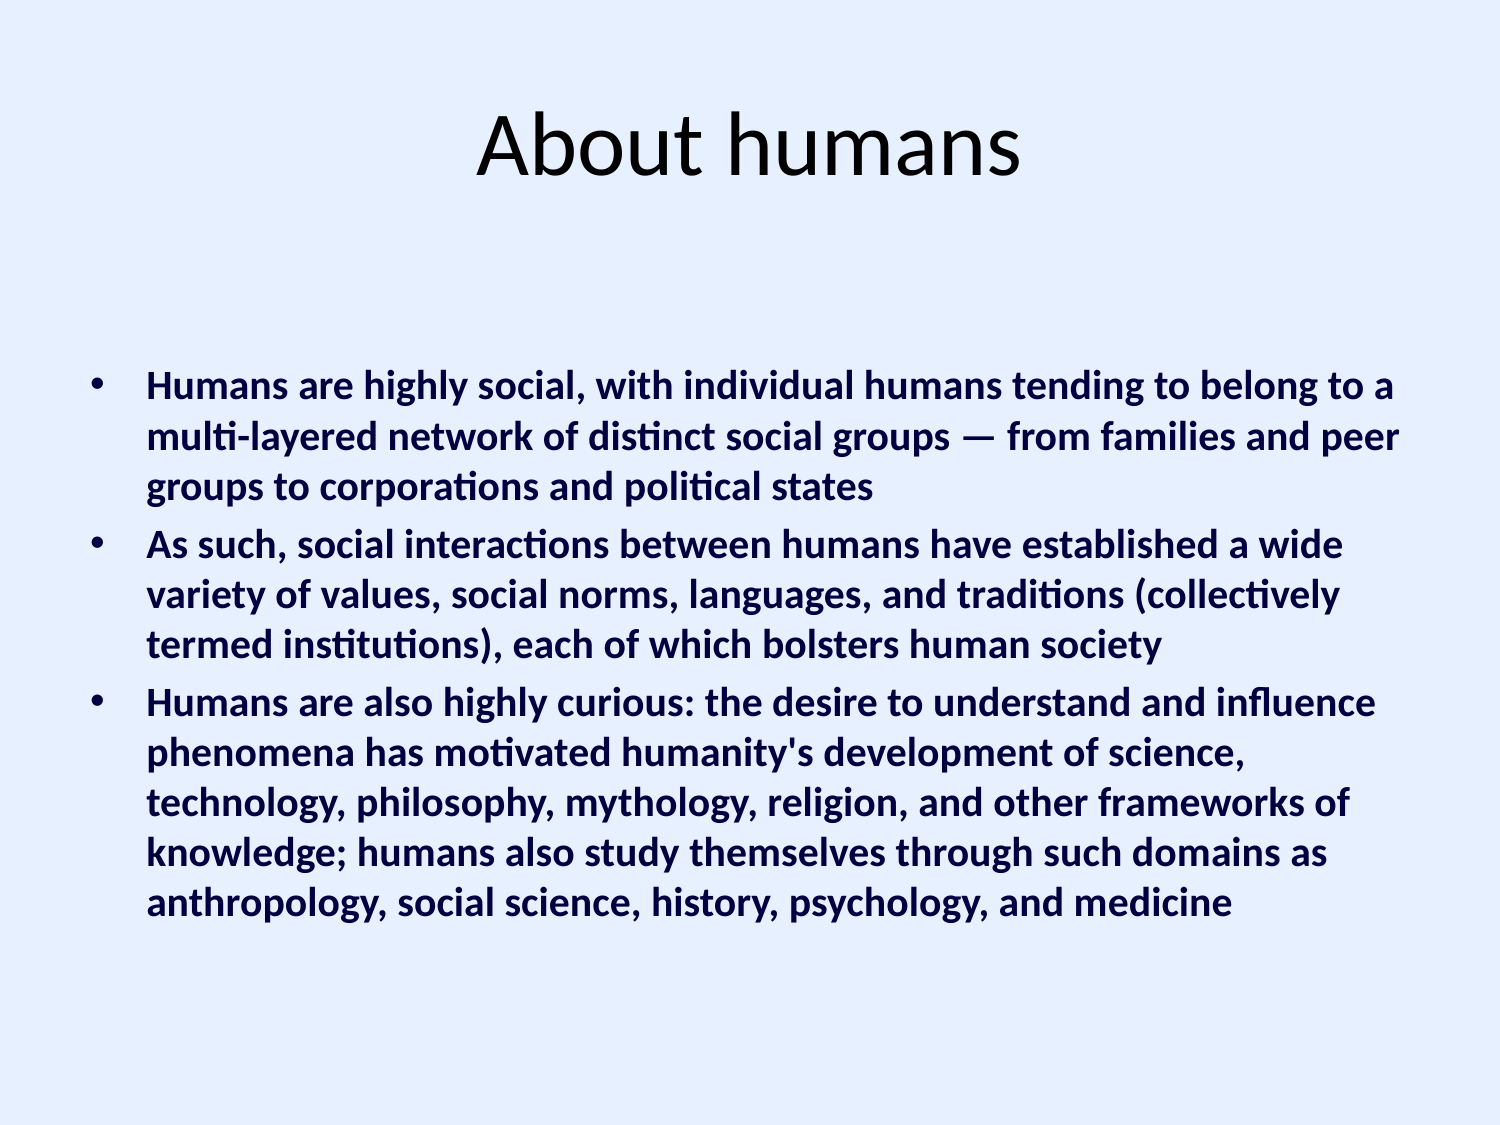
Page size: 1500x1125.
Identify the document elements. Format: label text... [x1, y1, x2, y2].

title About humans [75, 45, 1425, 233]
list Humans are highly social, with individual humans tending to belong to a multi-layered network of distinct social groups — from families and peer groups to corporations and political states As such, social interactions between humans have established a wide variety of values, social norms, languages, and traditions (collectively termed institutions), each of which bolsters human society Humans are also highly curious: the desire to understand and influence phenomena has motivated humanity's development of science, technology, philosophy, mythology, religion, and other frameworks of knowledge; humans also study themselves through such domains as anthropology, social science, history, psychology, and medicine [75, 262, 1425, 1005]
